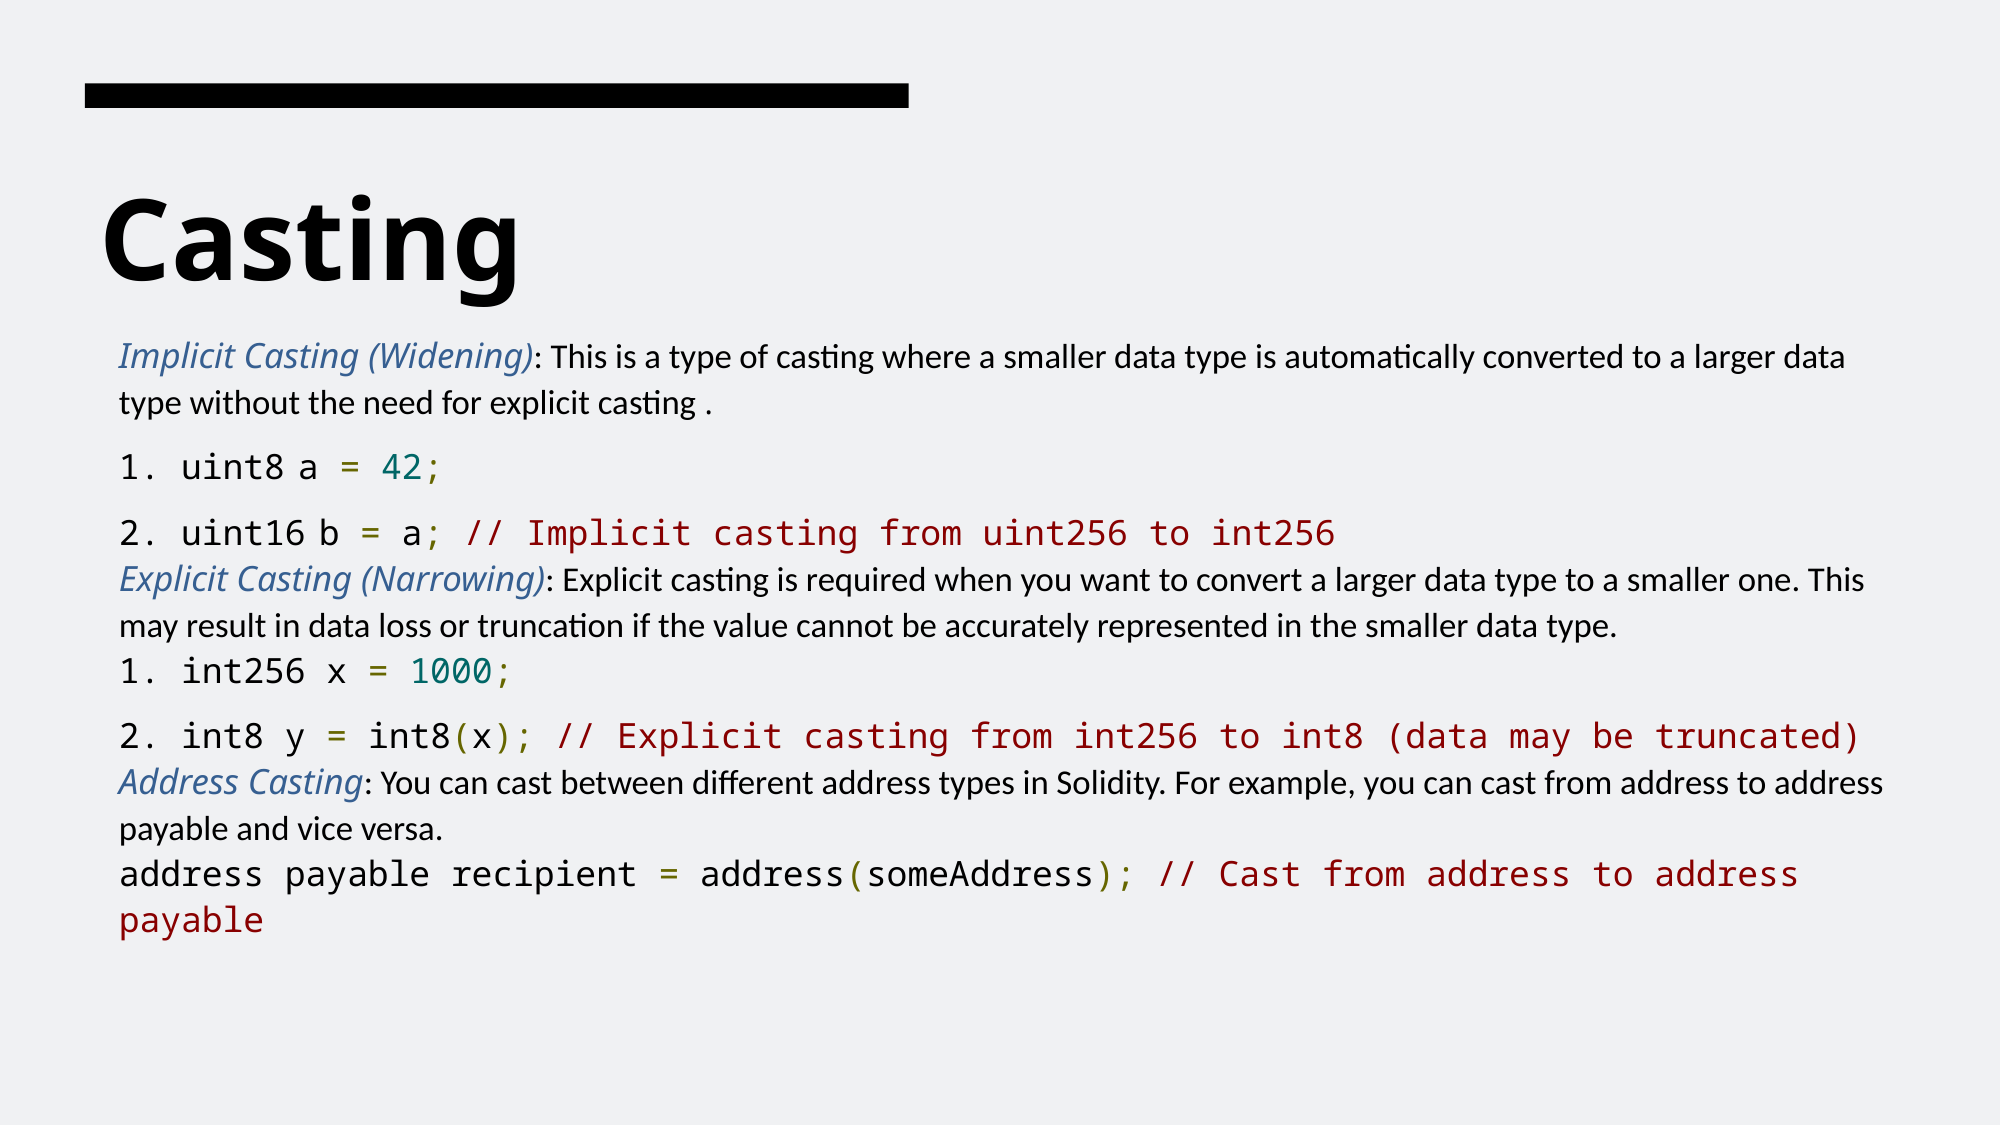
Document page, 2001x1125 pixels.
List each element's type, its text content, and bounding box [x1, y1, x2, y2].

title Casting [84, 160, 909, 323]
list Implicit Casting (Widening): This is a type of casting where a smaller data type is automatically converted to a larger data type without the need for explicit casting . 1. uint8 a = 42; 2. uint16 b = a; // Implicit casting from uint256 to int256 Explicit Casting (Narrowing): Explicit casting is required when you want to convert a larger data type to a smaller one. This may result in data loss or truncation if the value cannot be accurately represented in the smaller data type. 1. int256 x = 1000; 2. int8 y = int8(x); // Explicit casting from int256 to int8 (data may be truncated) Address Casting: You can cast between different address types in Solidity. For example, you can cast from address to address payable and vice versa. address payable recipient = address(someAddress); // Cast from address to address payable [103, 322, 1917, 1033]
